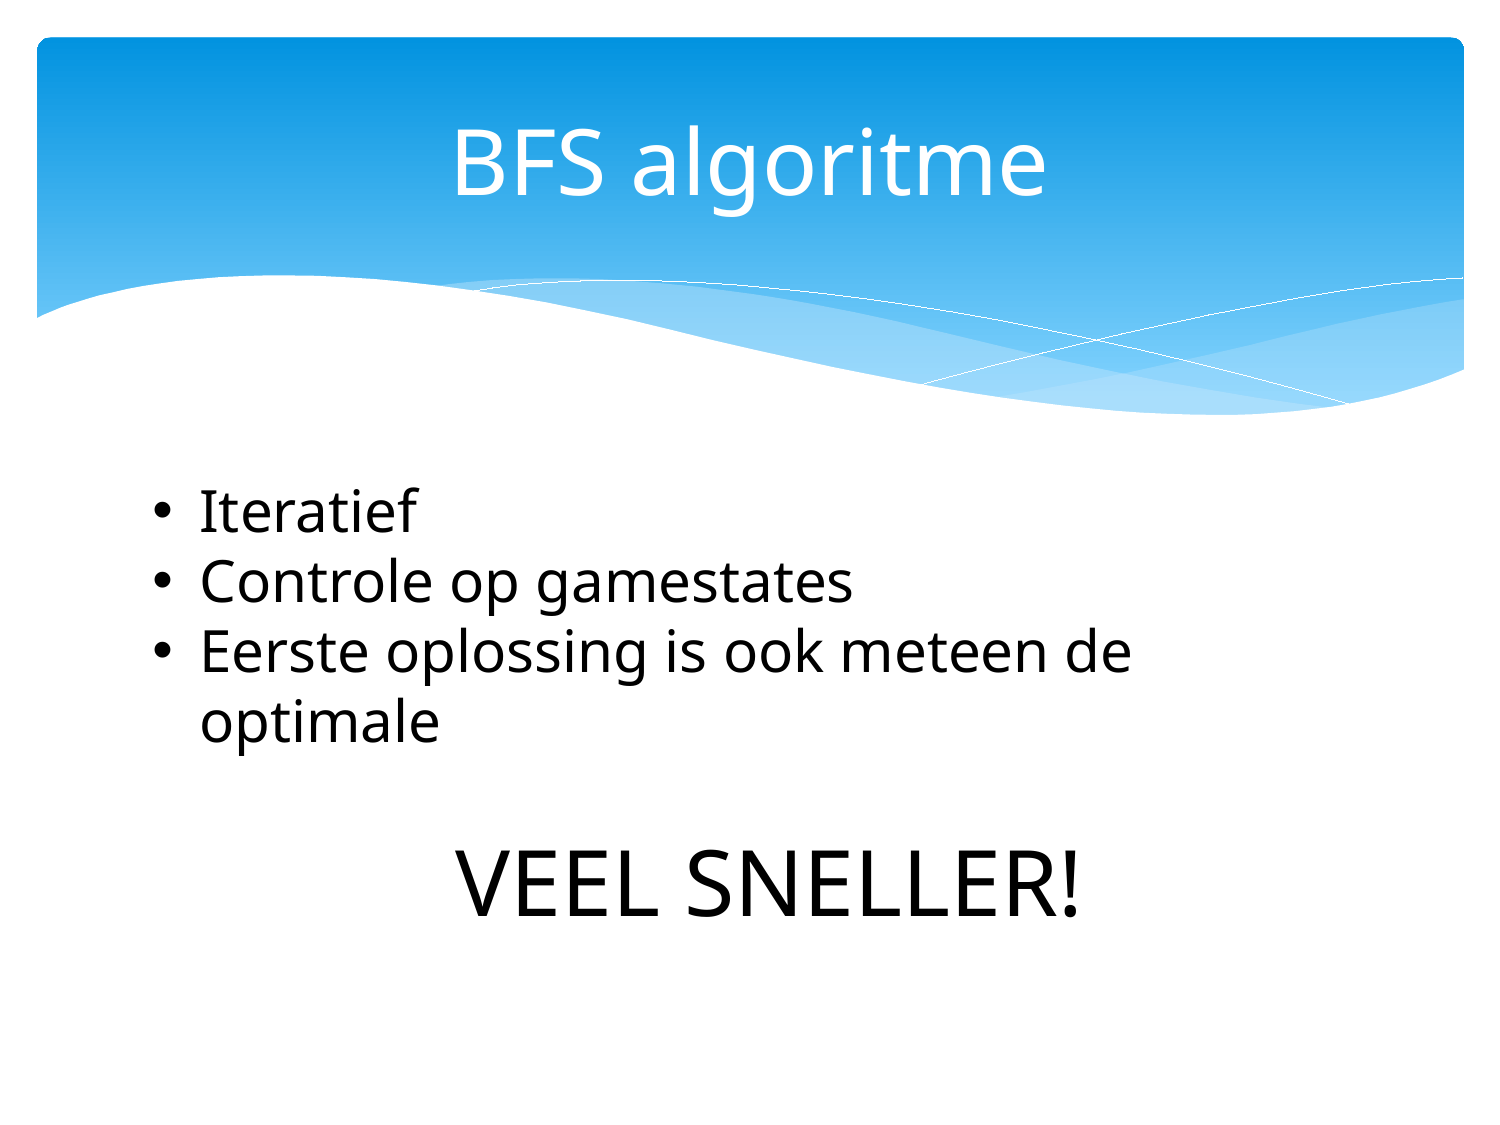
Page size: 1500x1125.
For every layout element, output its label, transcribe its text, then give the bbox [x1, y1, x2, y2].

title BFS algoritme [75, 55, 1425, 261]
text_box Iteratief Controle op gamestates Eerste oplossing is ook meteen de optimale VEEL SNELLER! [137, 467, 1402, 942]
